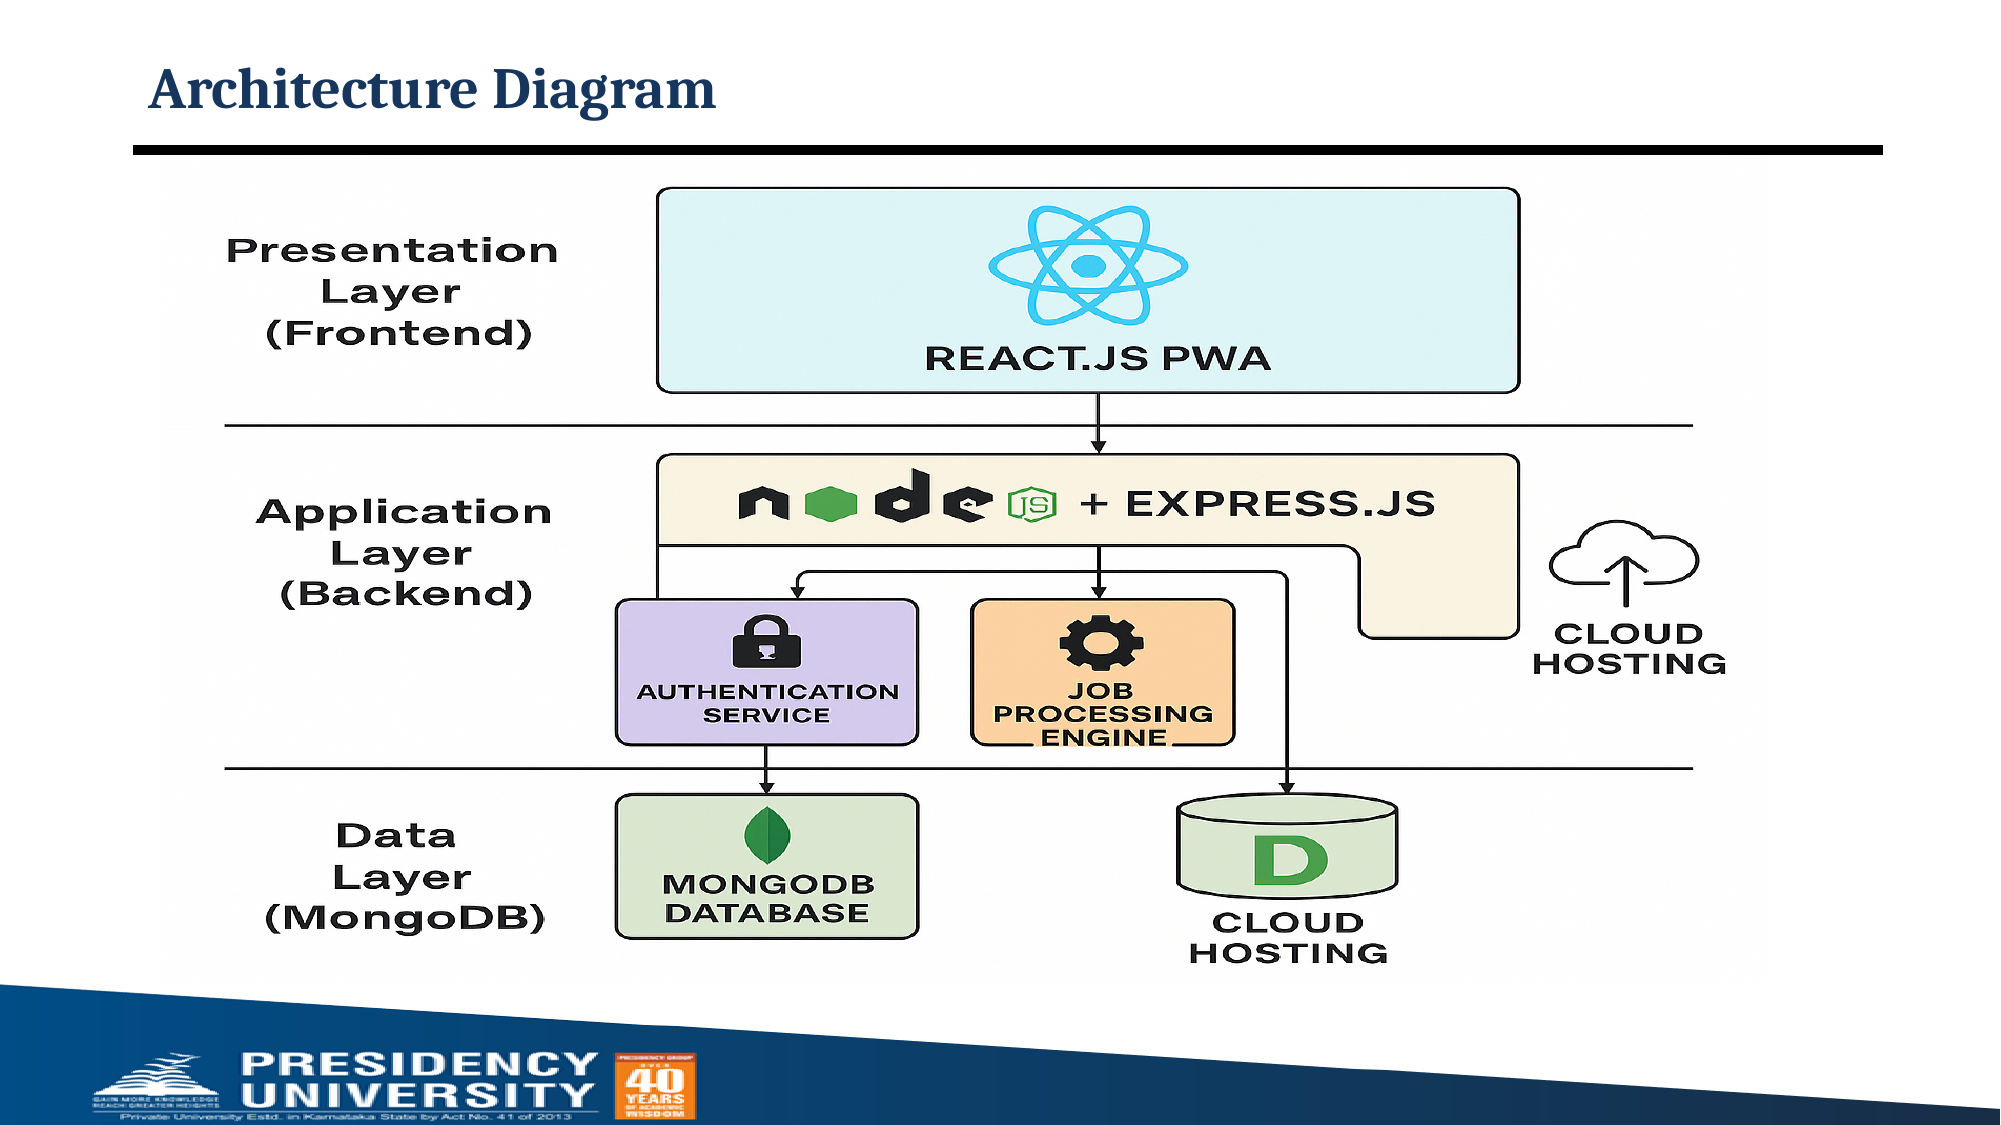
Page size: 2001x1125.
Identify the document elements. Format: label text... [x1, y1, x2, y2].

title Architecture Diagram [133, 45, 1884, 125]
picture [0, 155, 2000, 1125]
